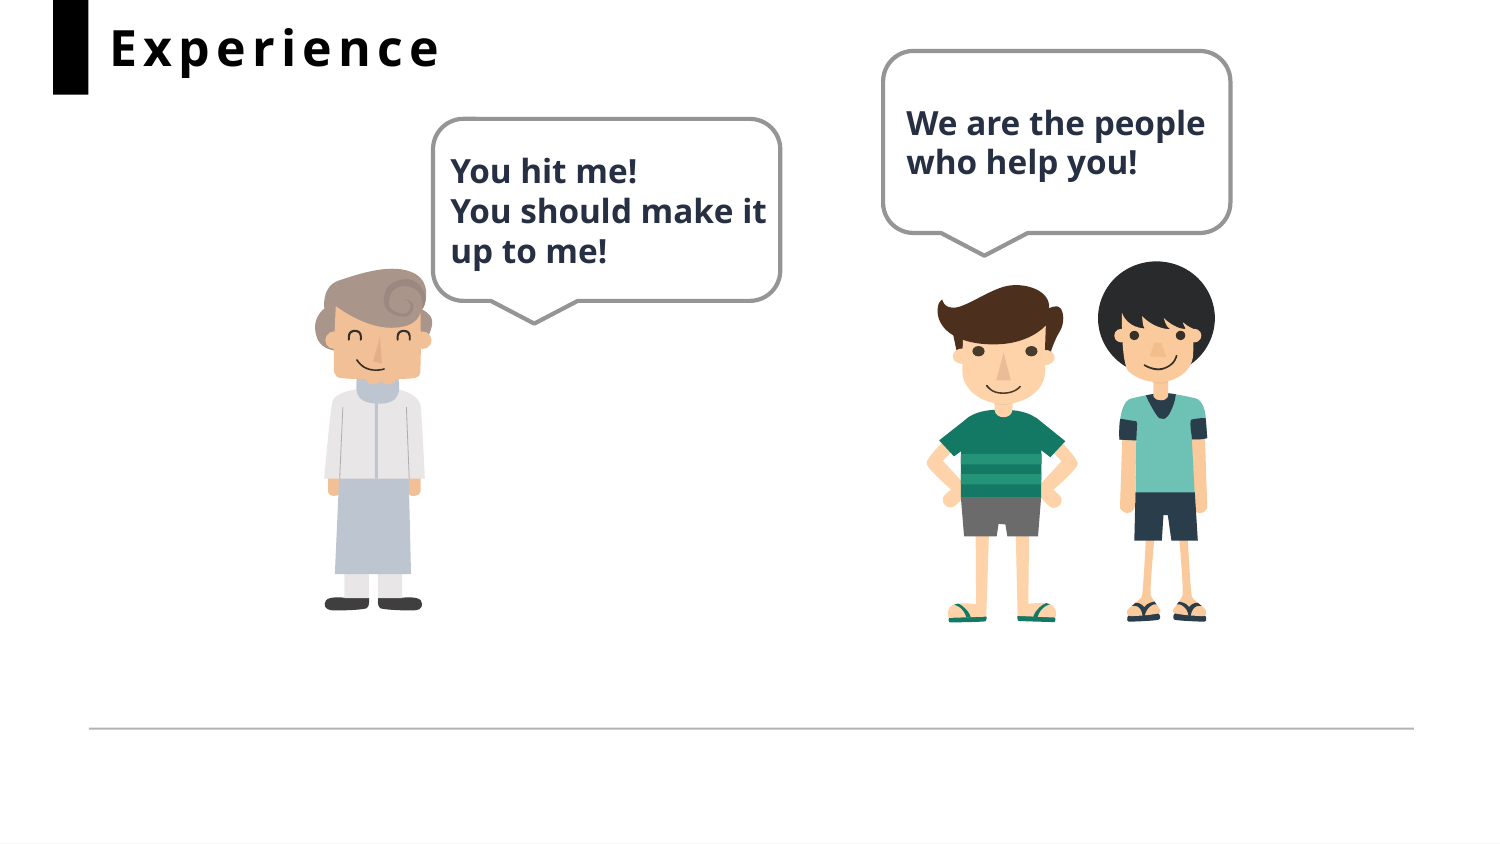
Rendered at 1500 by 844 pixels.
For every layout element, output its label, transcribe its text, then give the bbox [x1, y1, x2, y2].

text_box [430, 116, 783, 326]
text_box 此部内容作为文字排版占位显示（建议使用主题字体） 如需更改请在（设置形状格式）菜单下（文本选项）中调整 [198, 544, 636, 679]
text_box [925, 282, 1079, 623]
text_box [1097, 261, 1216, 622]
text_box We are the people who help you! [906, 101, 1207, 182]
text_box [52, 0, 470, 146]
text_box 此部分内容作为文字排版占位显示（建议使用主题字体） 如需更改请在（设置形状格式）菜单下（文本选项）中调整 [863, 146, 1302, 281]
text_box You hit me! You should make it up to me! [450, 150, 768, 271]
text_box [311, 263, 434, 612]
text_box [880, 48, 1233, 258]
